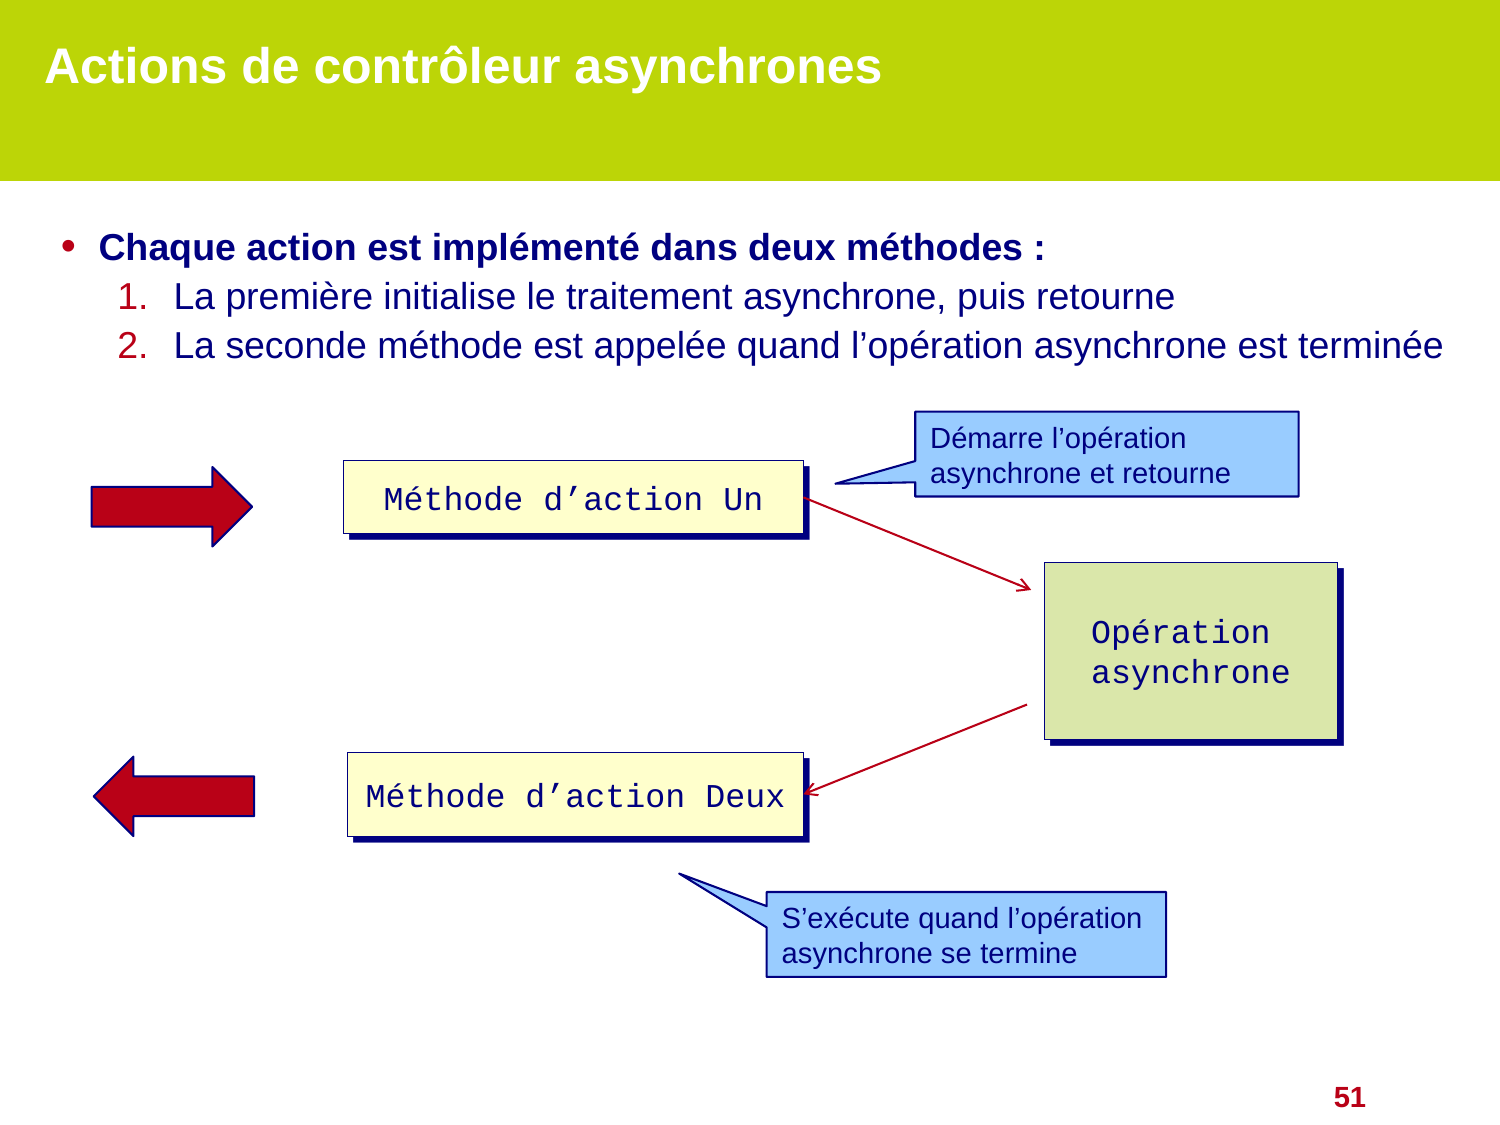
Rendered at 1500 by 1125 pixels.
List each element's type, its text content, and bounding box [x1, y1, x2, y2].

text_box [803, 497, 1032, 591]
title Actions de contrôleur asynchrones [29, 26, 1308, 146]
text_box S’exécute quand l’opération asynchrone se termine [679, 873, 1167, 977]
list Chaque action est implémenté dans deux méthodes : La première initialise le traitement asynchrone, puis retourne La seconde méthode est appelée quand l’opération asynchrone est terminée [45, 215, 1476, 376]
text_box Opération asynchrone [1044, 562, 1338, 740]
text_box Méthode d’action Deux [347, 752, 804, 837]
text_box Démarre l’opération asynchrone et retourne [835, 411, 1299, 497]
text_box [93, 756, 255, 837]
text_box [91, 467, 253, 547]
text_box Méthode d’action Un [343, 460, 804, 534]
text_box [803, 704, 1028, 795]
